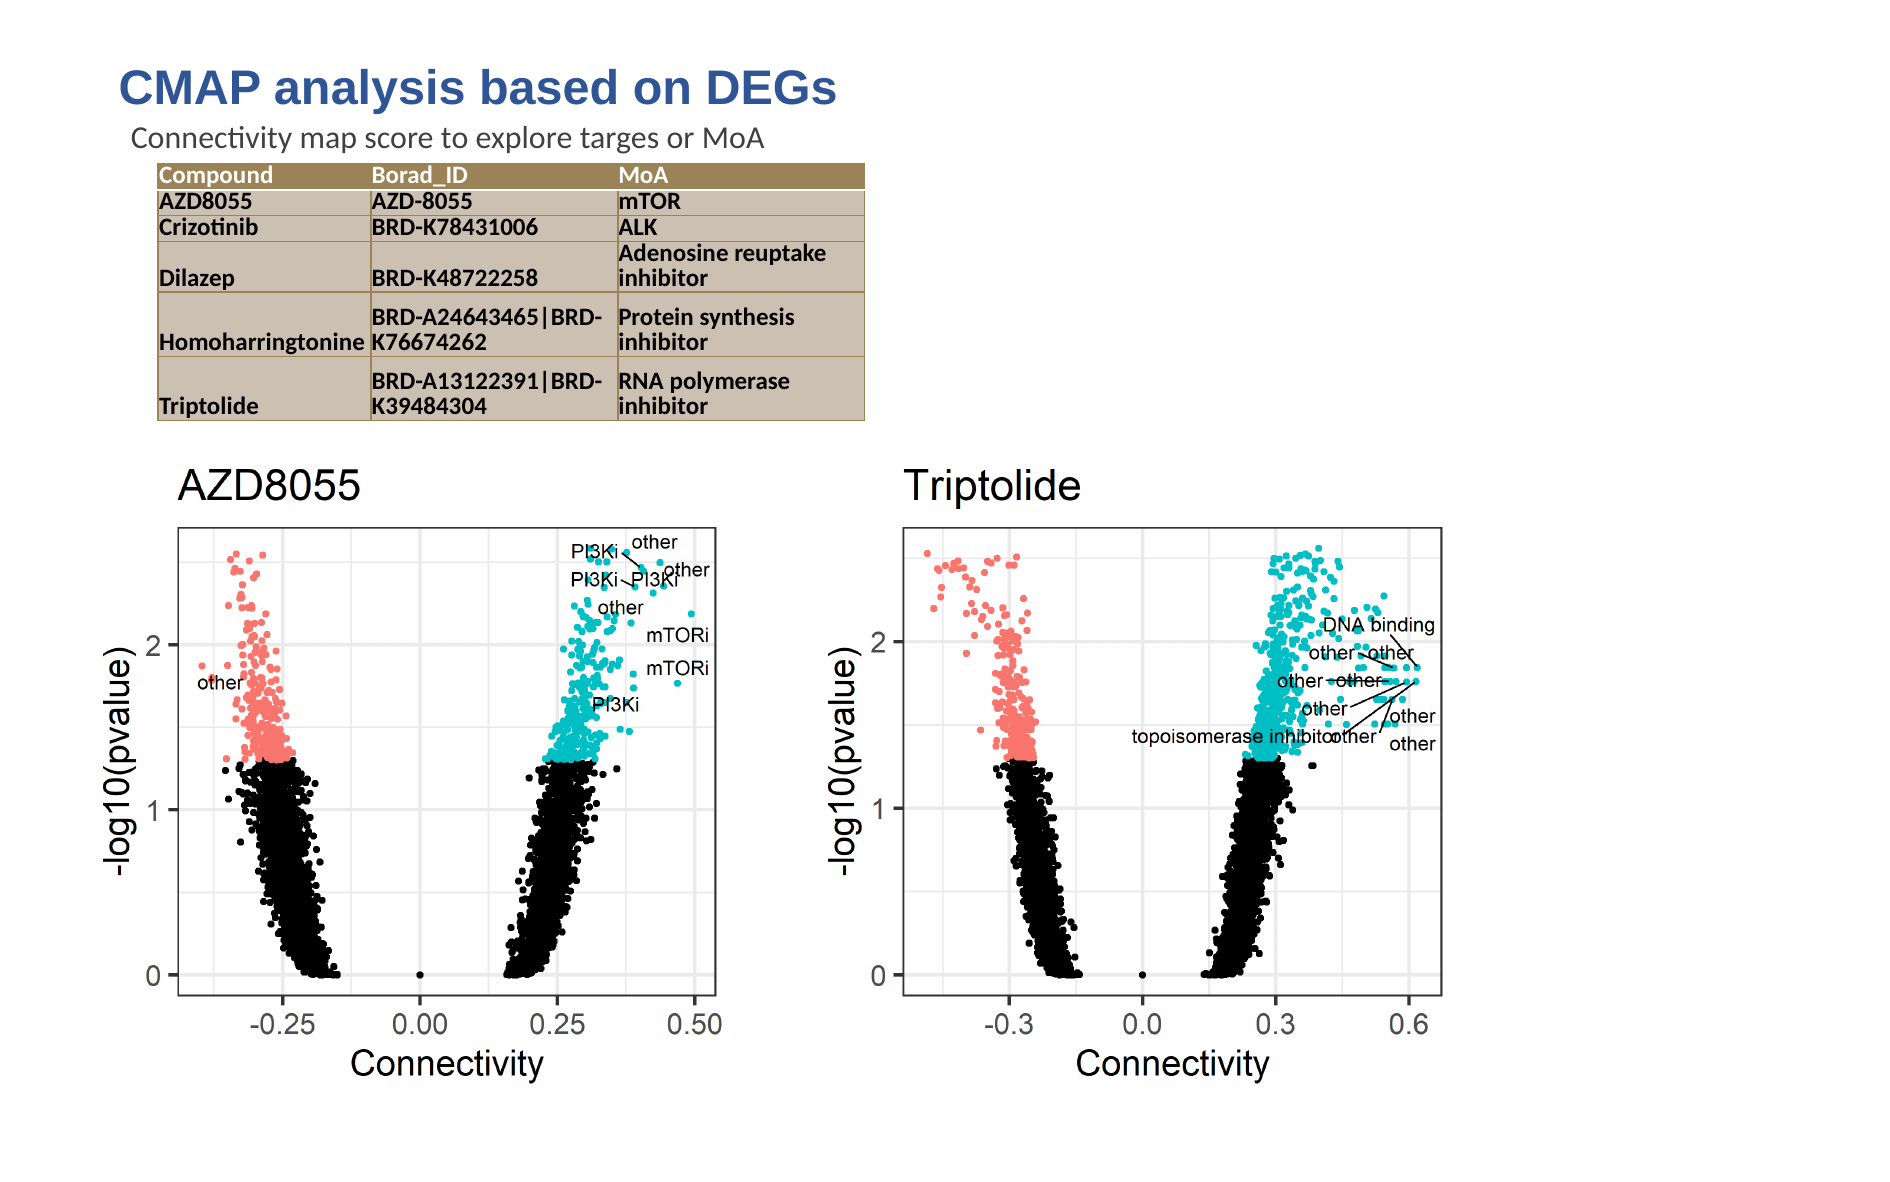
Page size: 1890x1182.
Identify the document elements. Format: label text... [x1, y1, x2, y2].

table_header Borad_ID [372, 165, 617, 189]
table_cell ALK [619, 216, 864, 241]
list Connectivity map score to explore targes or MoA [118, 113, 1788, 164]
table_cell AZD-8055 [372, 191, 617, 215]
table_cell BRD-K48722258 [372, 242, 617, 291]
table_cell Homoharringtonine [159, 293, 370, 356]
table_cell Crizotinib [159, 216, 370, 241]
table_cell Protein synthesis inhibitor [619, 293, 864, 356]
table_header MoA [619, 165, 864, 189]
table_cell BRD-A13122391|BRD-K39484304 [372, 357, 617, 420]
table_cell BRD-A24643465|BRD-K76674262 [372, 293, 617, 356]
table_cell Dilazep [159, 242, 370, 291]
table_header Compound [159, 165, 370, 189]
table_cell Adenosine reuptake inhibitor [619, 242, 864, 291]
picture [83, 449, 735, 1101]
table_cell Triptolide [159, 357, 370, 420]
table_cell BRD-K78431006 [372, 216, 617, 241]
table_cell RNA polymerase inhibitor [619, 357, 864, 420]
table_cell mTOR [619, 191, 864, 215]
table_cell AZD8055 [159, 191, 370, 215]
list CMAP analysis based on DEGs [118, 55, 1598, 113]
picture [809, 449, 1460, 1101]
